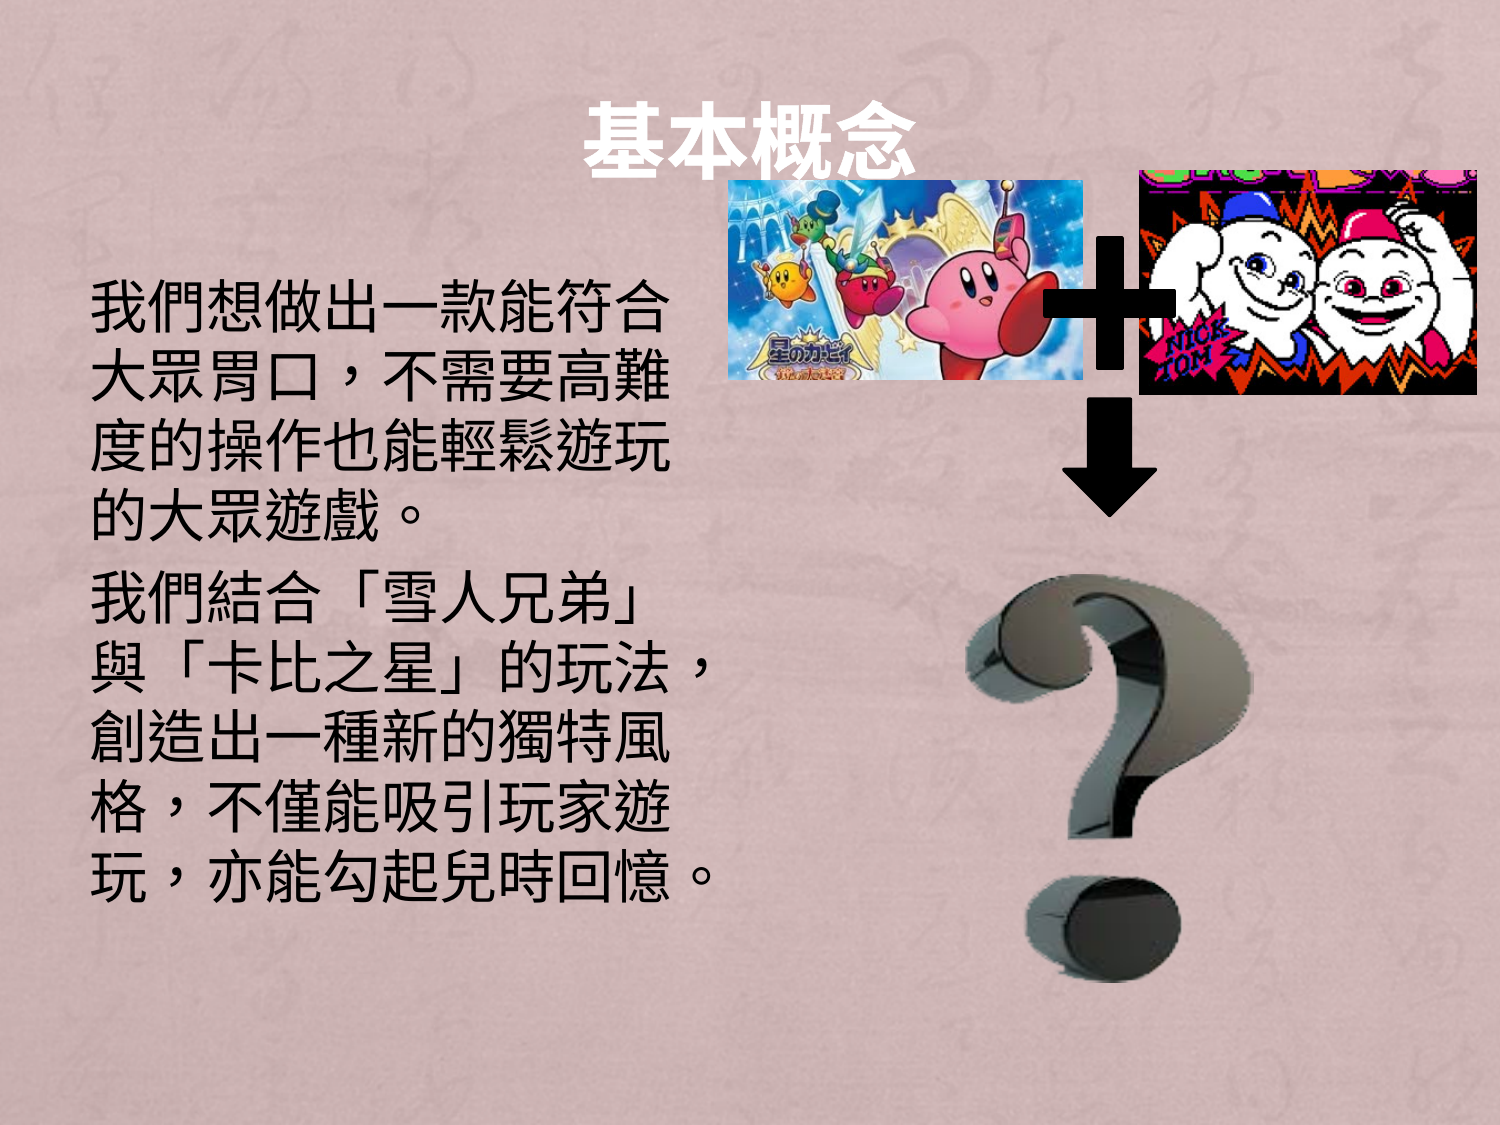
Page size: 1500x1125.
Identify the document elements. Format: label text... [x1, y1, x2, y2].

text_box [1098, 236, 1126, 370]
list 我們想做出一款能符合大眾胃口，不需要高難度的操作也能輕鬆遊玩的大眾遊戲。 我們結合「雪人兄弟」與「卡比之星」的玩法，創造出一種新的獨特風格，不僅能吸引玩家遊玩，亦能勾起兒時回憶。 [75, 262, 738, 1005]
picture [1139, 169, 1478, 396]
text_box [1062, 397, 1158, 518]
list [728, 179, 1084, 381]
picture [965, 573, 1254, 984]
title 基本概念 [75, 45, 1425, 233]
